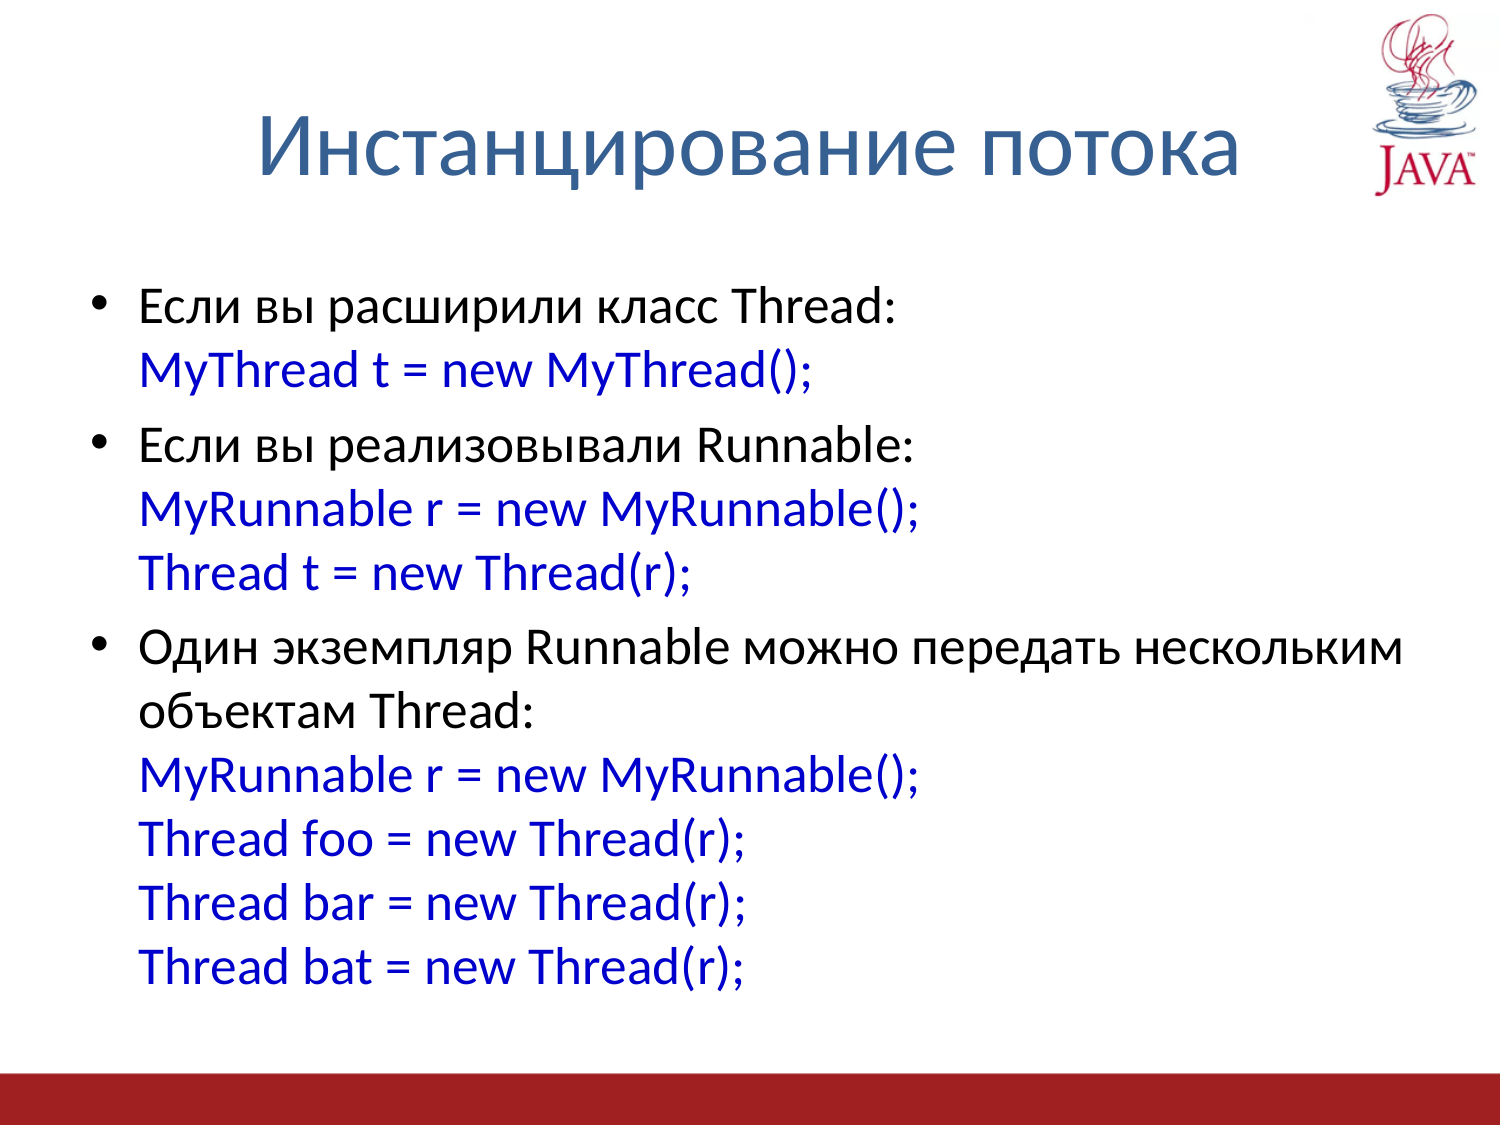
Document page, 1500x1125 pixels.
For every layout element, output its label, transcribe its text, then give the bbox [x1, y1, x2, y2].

title Инстанцирование потока [75, 45, 1425, 233]
picture [0, 0, 1500, 1125]
list Если вы расширили класс Thread: MyThread t = new MyThread(); Если вы реализовывали Runnable: MyRunnable r = new MyRunnable(); Thread t = new Thread(r); Один экземпляр Runnable можно передать нескольким объектам Thread: MyRunnable r = new MyRunnable(); Thread foo = new Thread(r); Thread bar = new Thread(r); Thread bat = new Thread(r); [75, 262, 1425, 1005]
